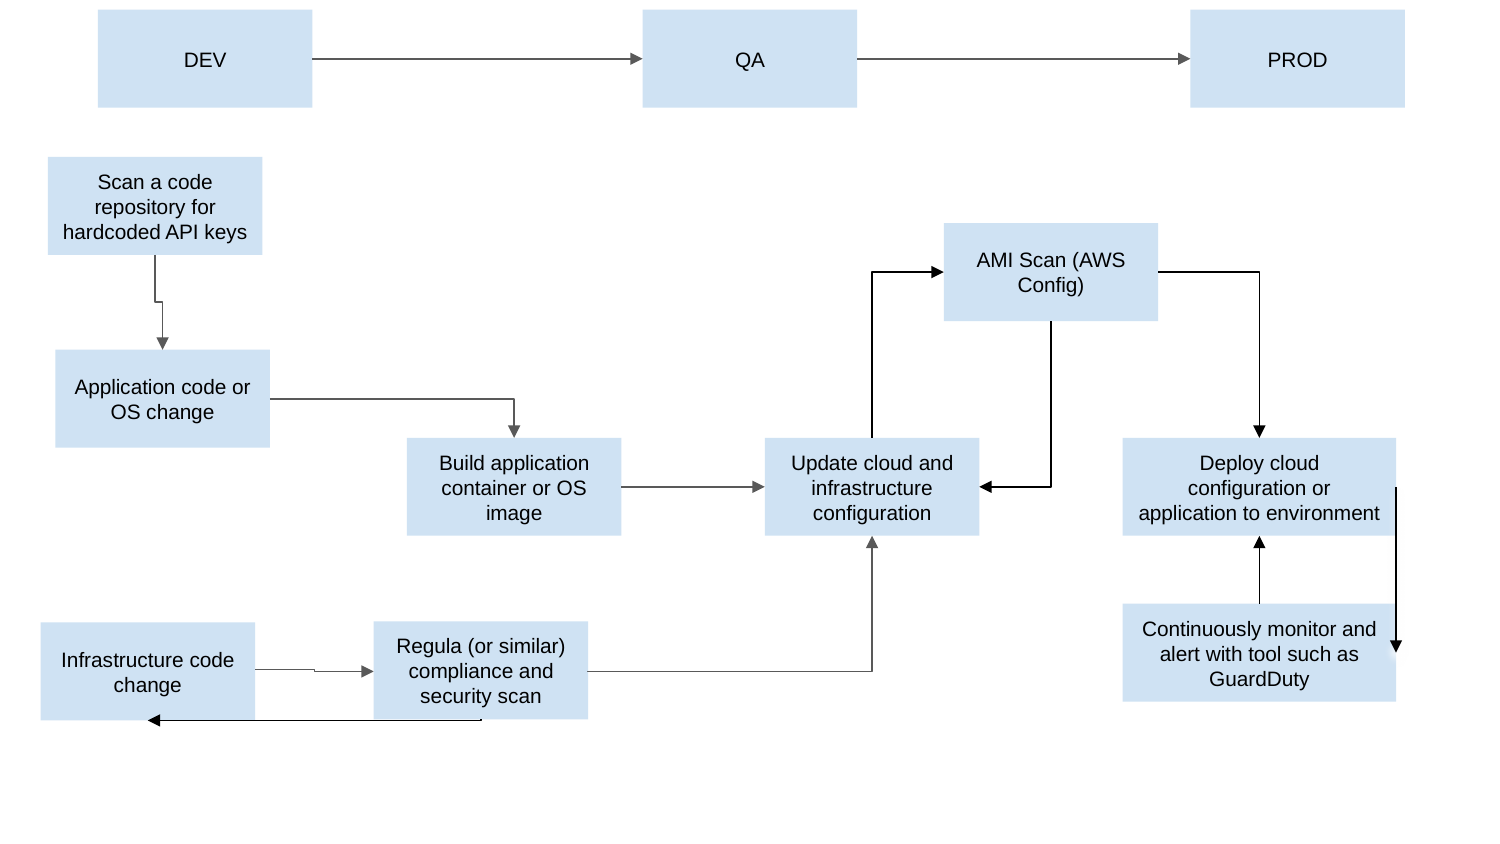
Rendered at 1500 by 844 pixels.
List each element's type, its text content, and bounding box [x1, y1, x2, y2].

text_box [1395, 486, 1399, 653]
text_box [111, 298, 207, 307]
text_box Regula (or similar) compliance and security scan [373, 621, 589, 720]
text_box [1157, 271, 1260, 438]
text_box Scan a code repository for hardcoded API keys [47, 156, 263, 255]
text_box Deploy cloud configuration or application to environment [1122, 437, 1397, 536]
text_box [824, 318, 991, 391]
text_box Application code or OS change [55, 349, 270, 448]
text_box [857, 58, 1191, 62]
text_box QA [642, 9, 858, 108]
text_box PROD [1190, 9, 1405, 108]
text_box AMI Scan (AWS Config) [943, 223, 1159, 322]
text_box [587, 535, 873, 672]
text_box Infrastructure code change [40, 622, 256, 721]
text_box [312, 58, 643, 62]
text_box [269, 398, 515, 439]
text_box Build application container or OS image [406, 437, 622, 536]
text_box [932, 367, 1099, 440]
text_box Continuously monitor and alert with tool such as GuardDuty [1122, 603, 1397, 702]
text_box DEV [97, 9, 313, 108]
text_box Update cloud and infrastructure configuration [764, 437, 980, 536]
